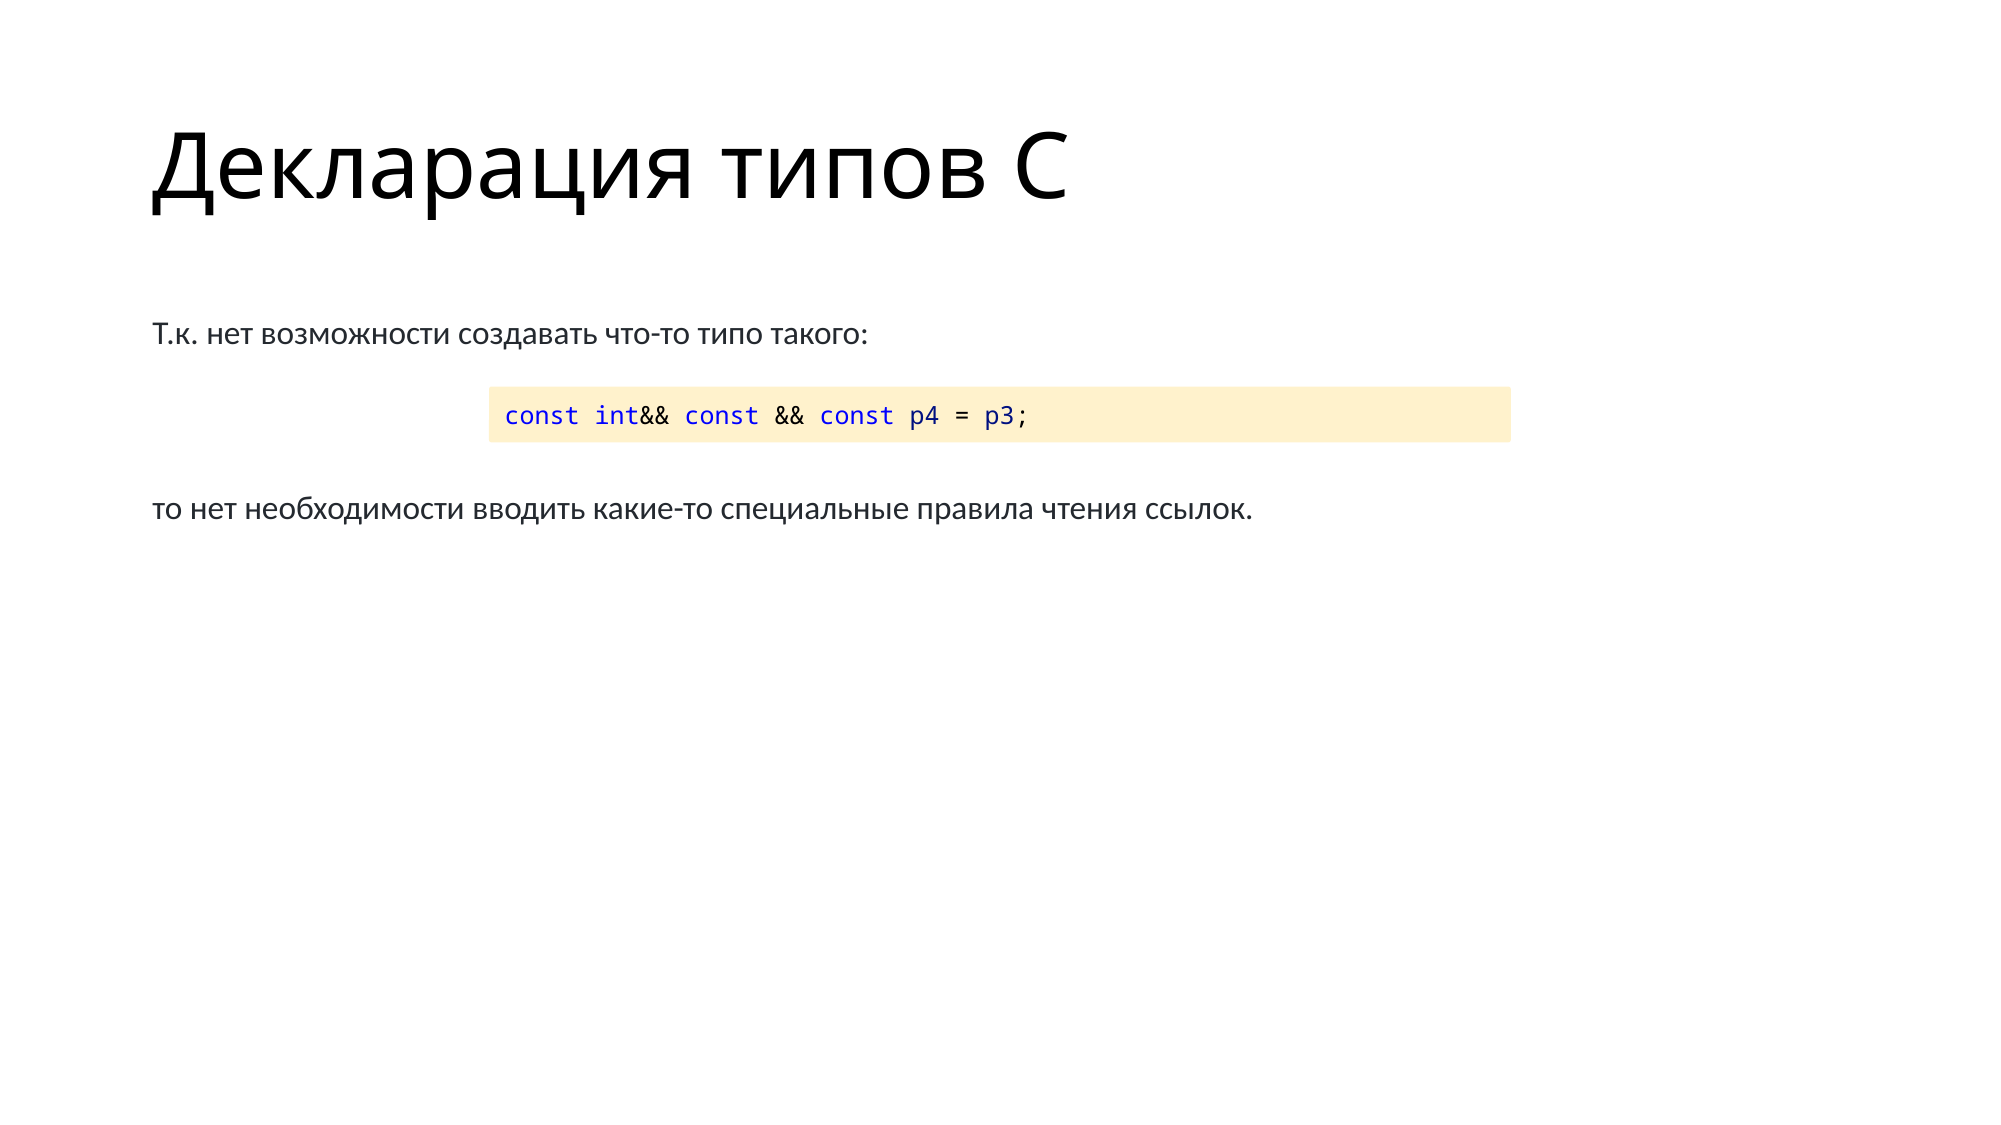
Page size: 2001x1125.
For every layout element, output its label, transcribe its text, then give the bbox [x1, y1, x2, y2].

text_box const int&& const && const p4 = p3; [487, 385, 1512, 444]
title Декларация типов C [137, 59, 1863, 278]
list Т.к. нет возможности создавать что-то типо такого: то нет необходимости вводить какие-то специальные правила чтения ссылок. [137, 299, 1863, 1014]
